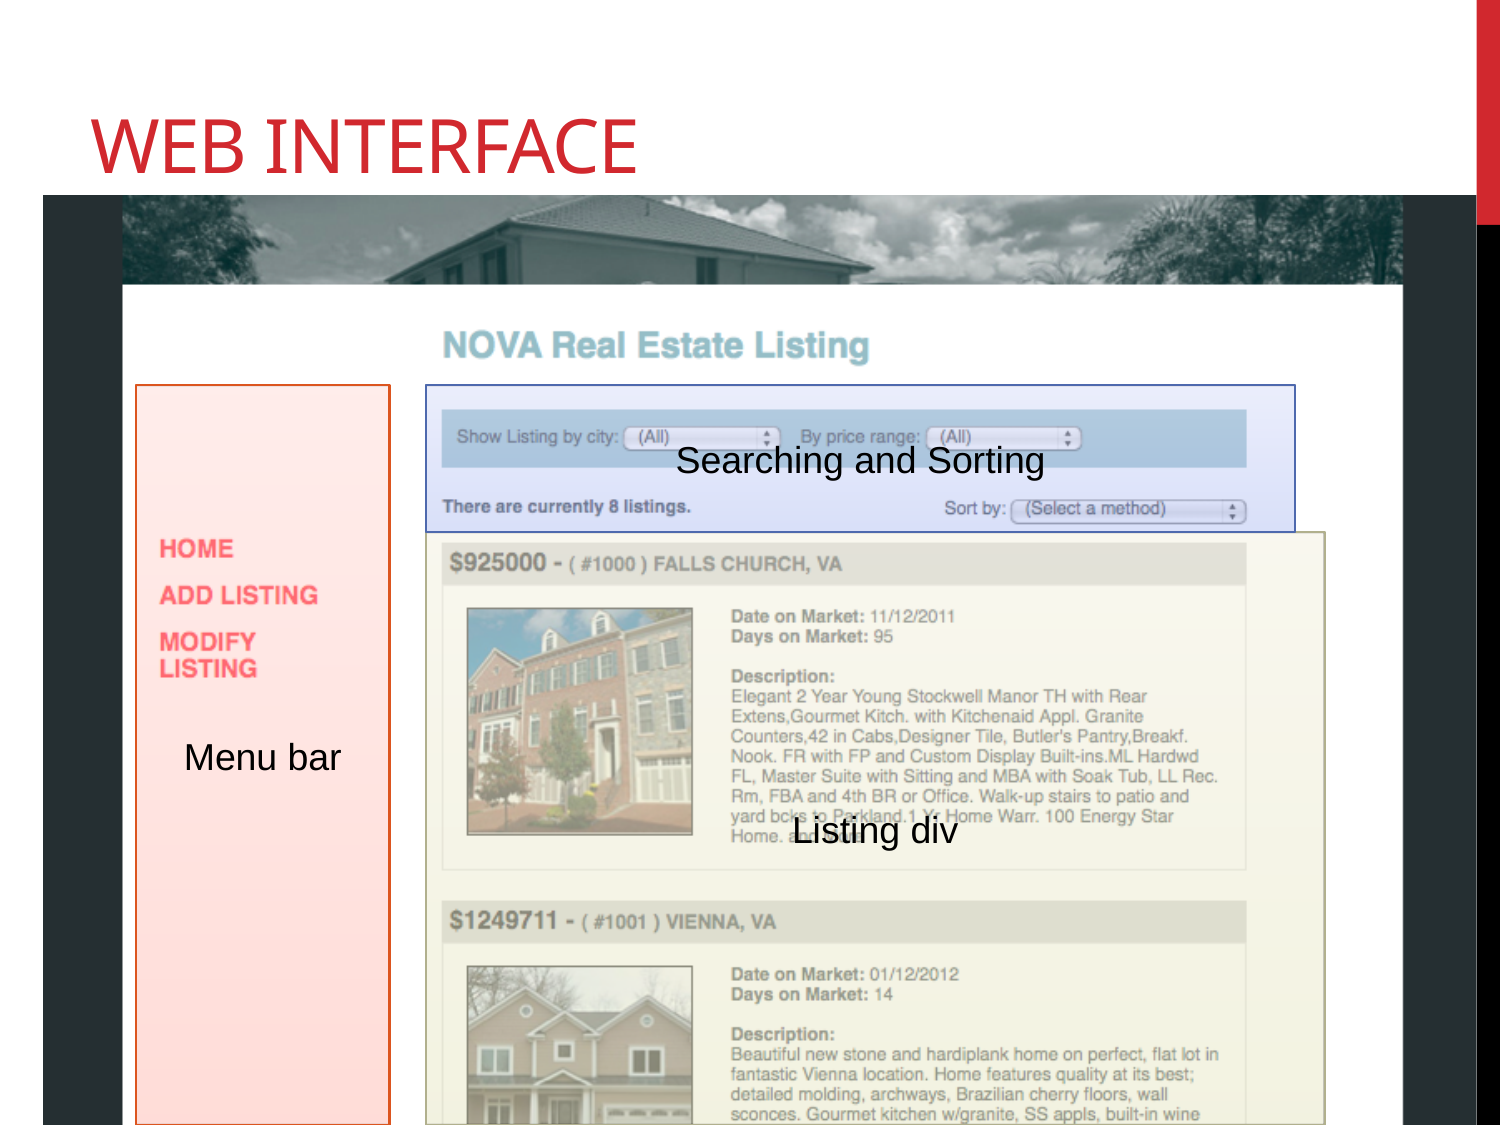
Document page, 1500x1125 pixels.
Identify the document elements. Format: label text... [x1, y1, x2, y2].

picture [42, 195, 1477, 1125]
title web interface [75, 0, 1117, 189]
